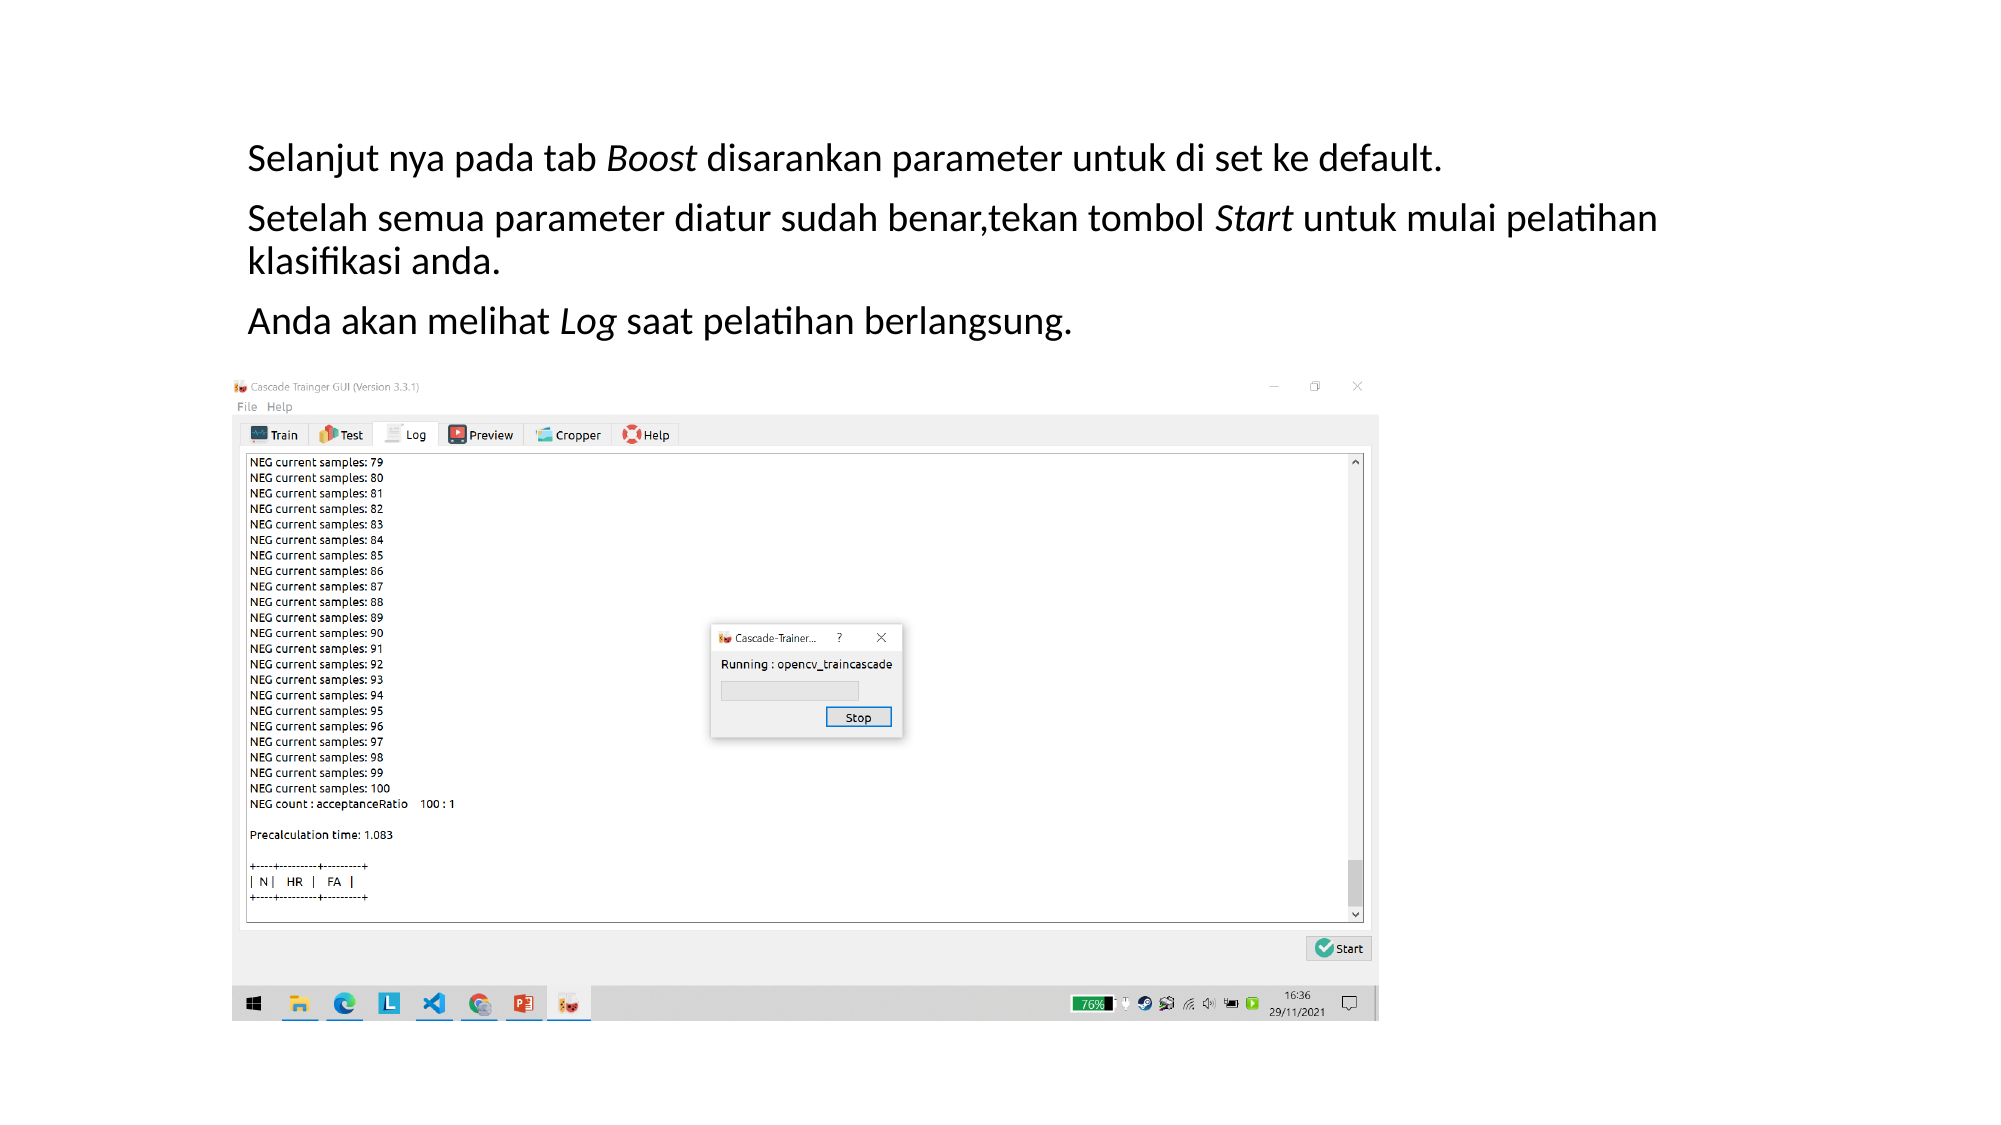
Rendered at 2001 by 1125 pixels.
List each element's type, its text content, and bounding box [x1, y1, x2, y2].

picture [232, 376, 1379, 1021]
subtitle Selanjut nya pada tab Boost disarankan parameter untuk di set ke default. Setelah semua parameter diatur sudah benar,tekan tombol Start untuk mulai pelatihan klasifikasi anda. Anda akan melihat Log saat pelatihan berlangsung. [232, 129, 1733, 353]
